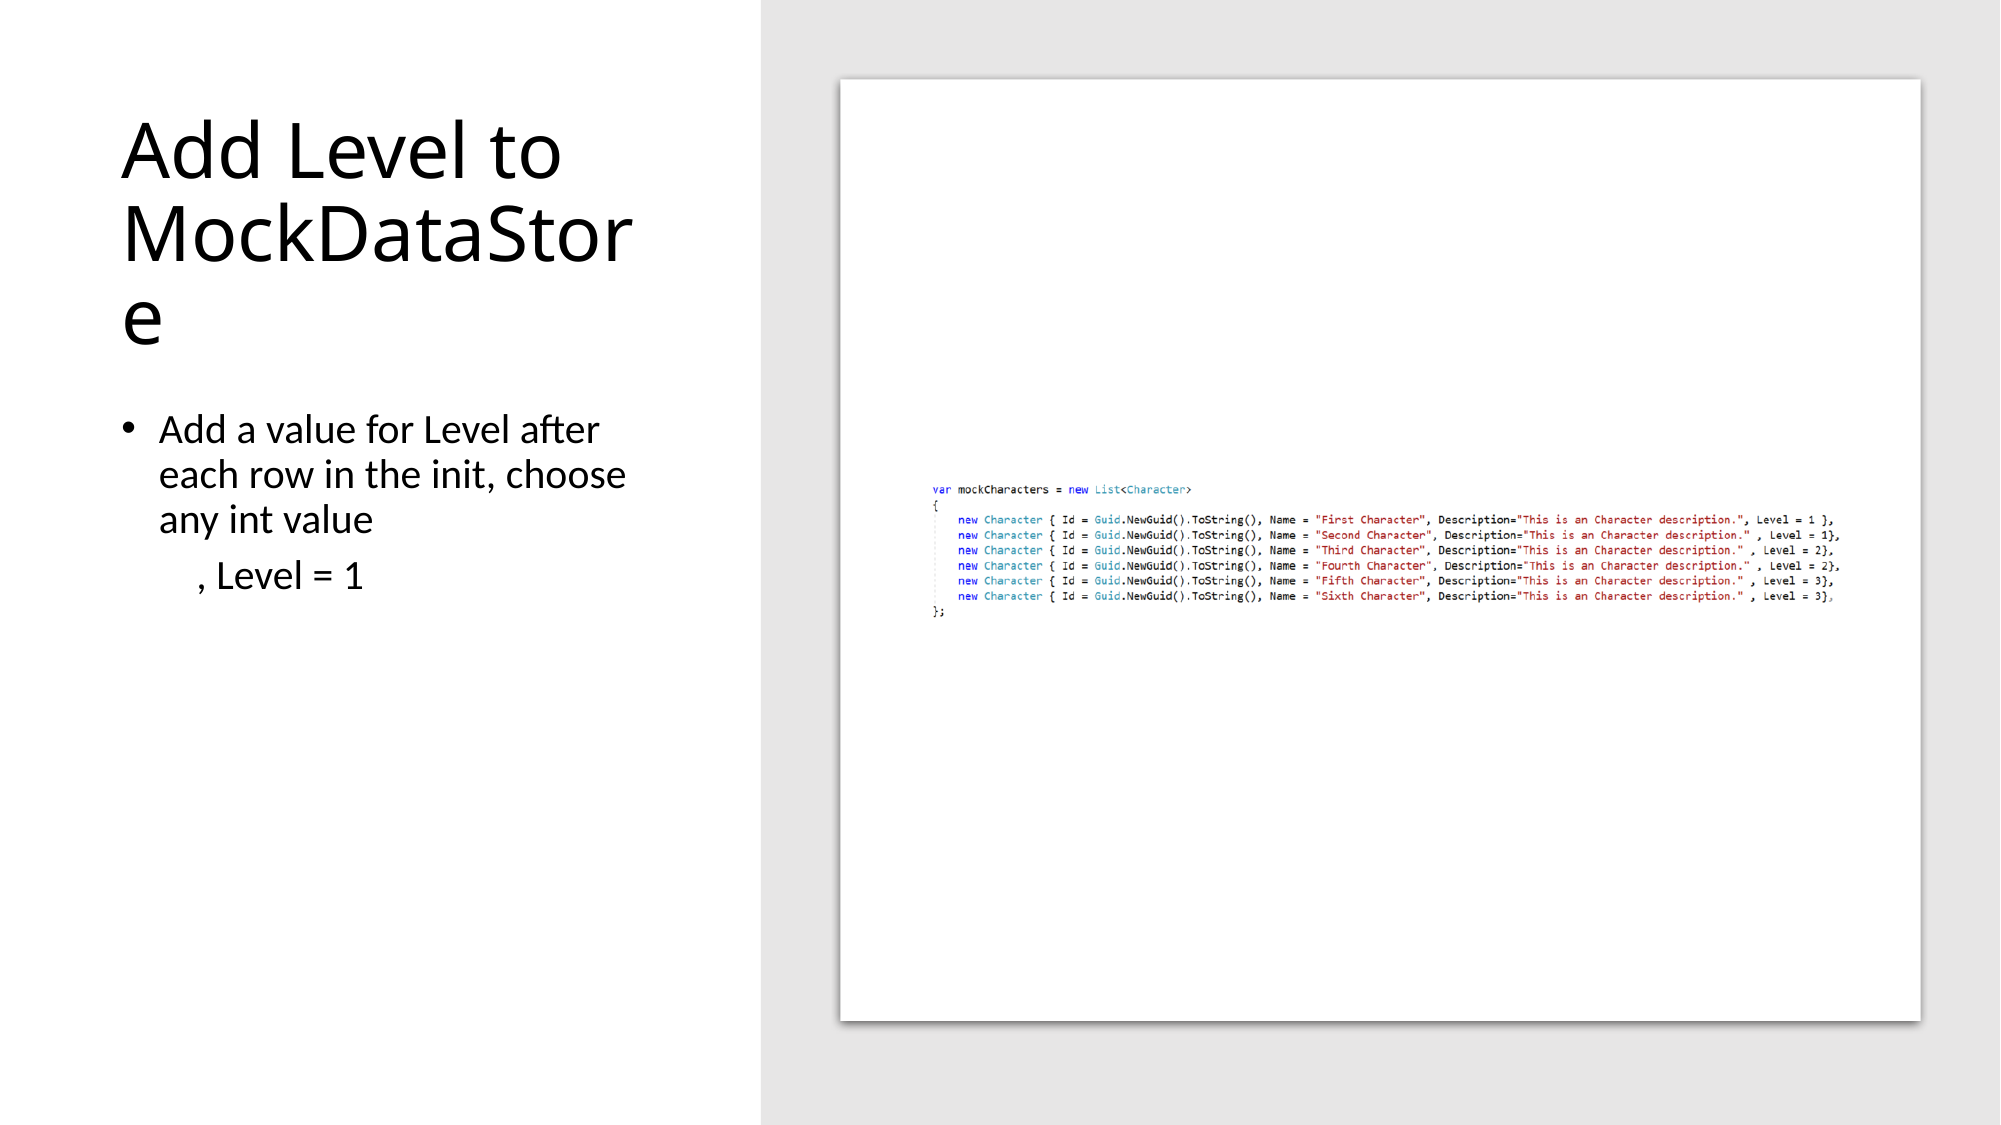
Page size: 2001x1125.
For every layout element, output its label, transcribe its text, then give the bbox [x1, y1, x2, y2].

title Add Level to MockDataStore [106, 103, 682, 370]
text_box [760, 0, 2000, 1125]
picture [919, 479, 1842, 621]
text_box [839, 78, 1922, 1022]
list Add a value for Level after each row in the init, choose any int value , Level = 1 [106, 399, 682, 1021]
